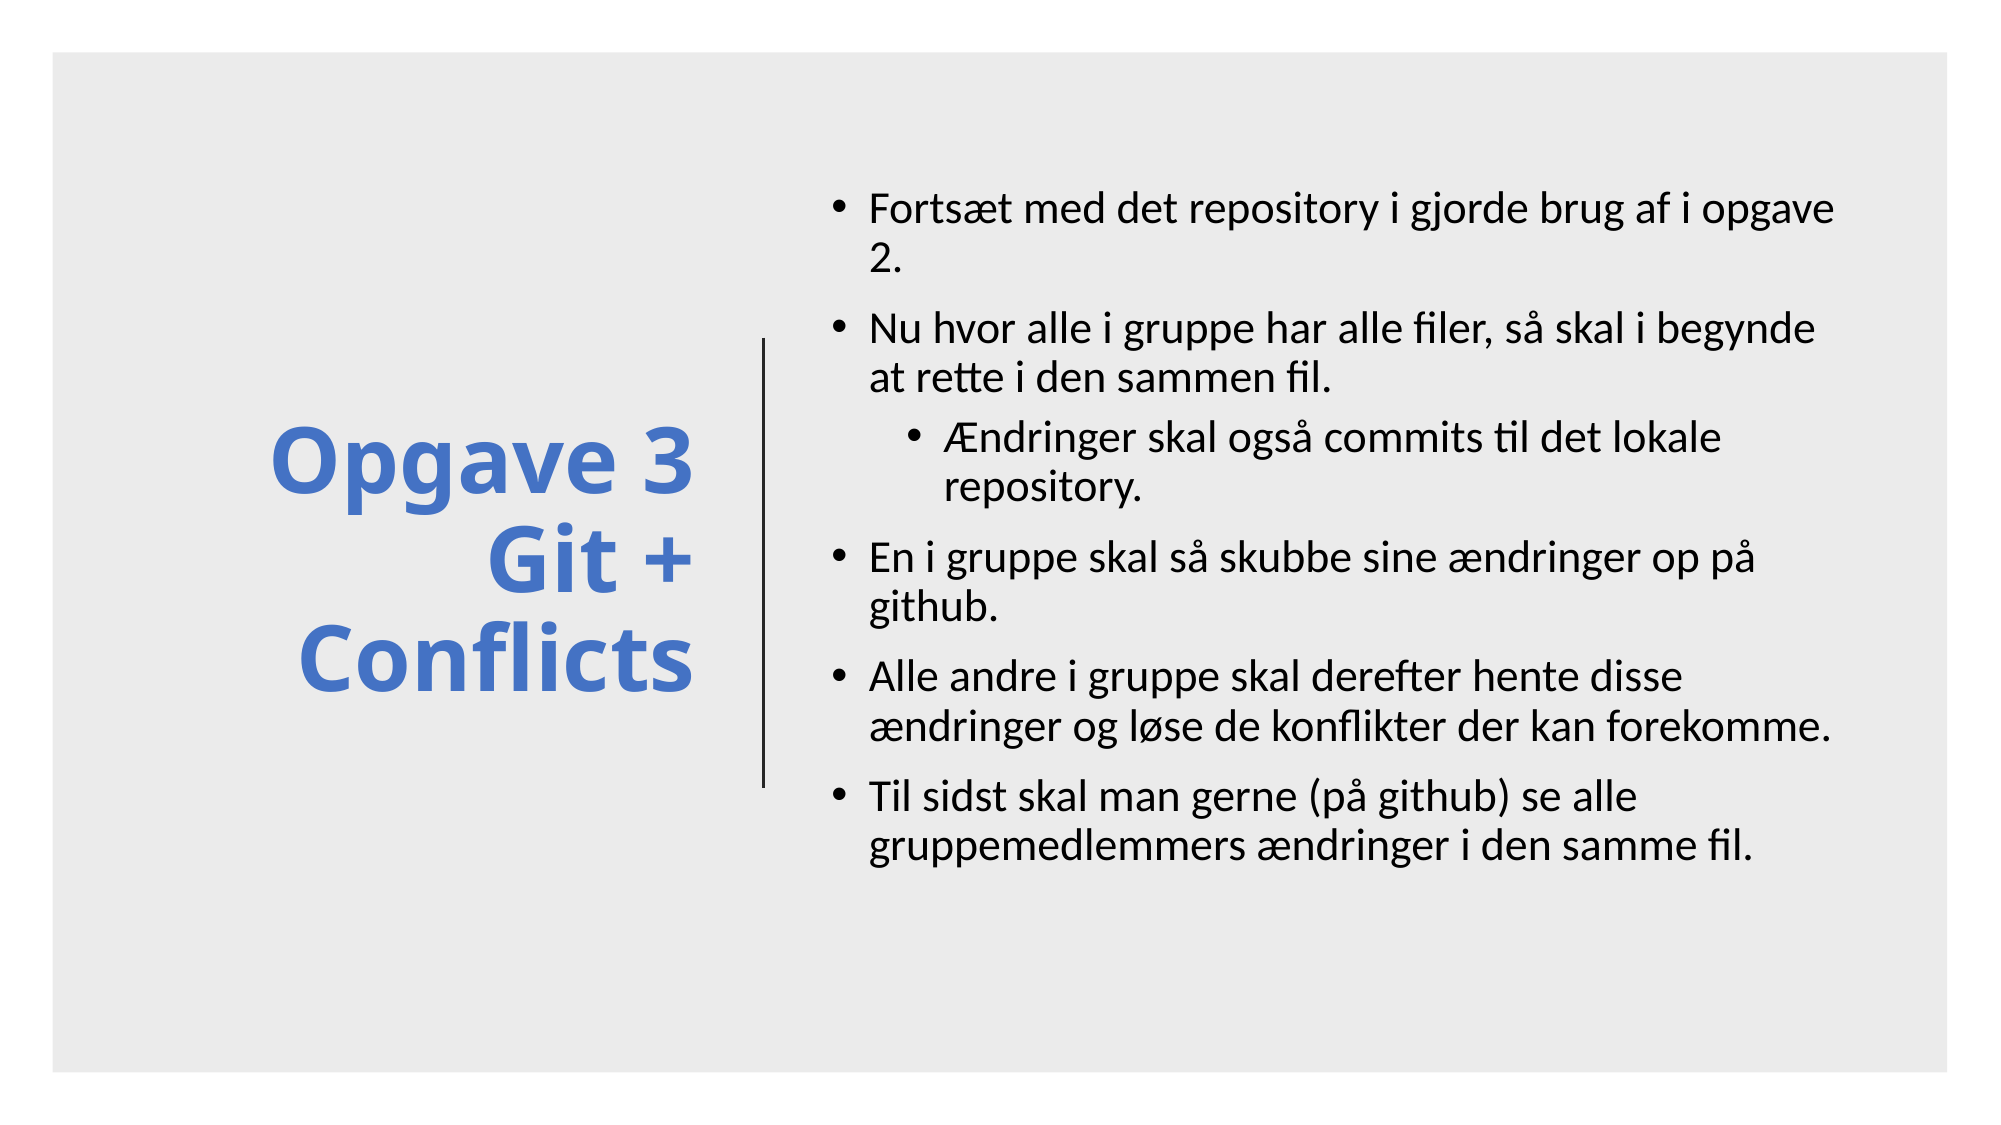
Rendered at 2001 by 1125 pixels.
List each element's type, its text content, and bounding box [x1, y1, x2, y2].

title Opgave 3 Git + Conflicts [137, 158, 711, 967]
list Fortsæt med det repository i gjorde brug af i opgave 2. Nu hvor alle i gruppe har alle filer, så skal i begynde at rette i den sammen fil. Ændringer skal også commits til det lokale repository. En i gruppe skal så skubbe sine ændringer op på github. Alle andre i gruppe skal derefter hente disse ændringer og løse de konflikter der kan forekomme. Til sidst skal man gerne (på github) se alle gruppemedlemmers ændringer i den samme fil. [816, 158, 1863, 967]
text_box [52, 51, 1948, 1073]
